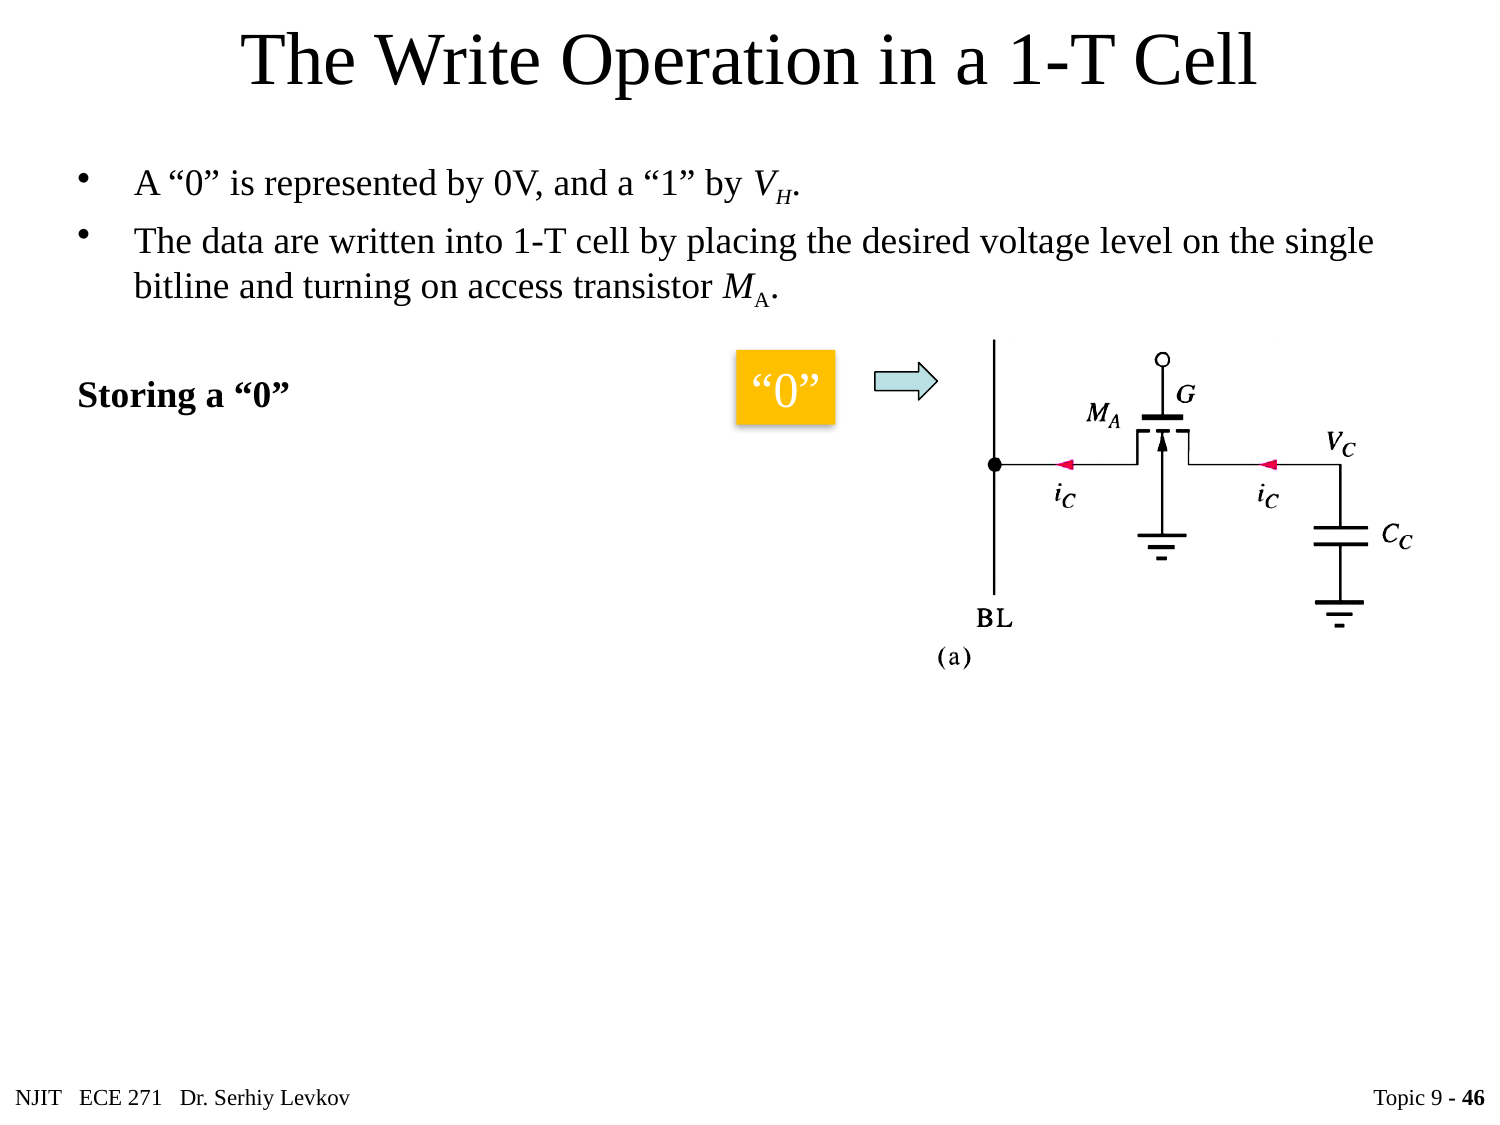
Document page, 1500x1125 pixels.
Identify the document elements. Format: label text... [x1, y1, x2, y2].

text_box A “0” is represented by 0V, and a “1” by VH. The data are written into 1-T cell by placing the desired voltage level on the single bitline and turning on access transistor MA. [62, 149, 1400, 300]
text_box [874, 362, 932, 400]
picture [915, 299, 1413, 670]
title The Write Operation in a 1-T Cell [112, 0, 1388, 126]
slide_number Topic 9 - 46 [1187, 1074, 1500, 1113]
footer NJIT ECE 271 Dr. Serhiy Levkov [0, 1074, 476, 1113]
text_box Storing a “0” [62, 362, 888, 1000]
text_box “0” [736, 349, 836, 425]
